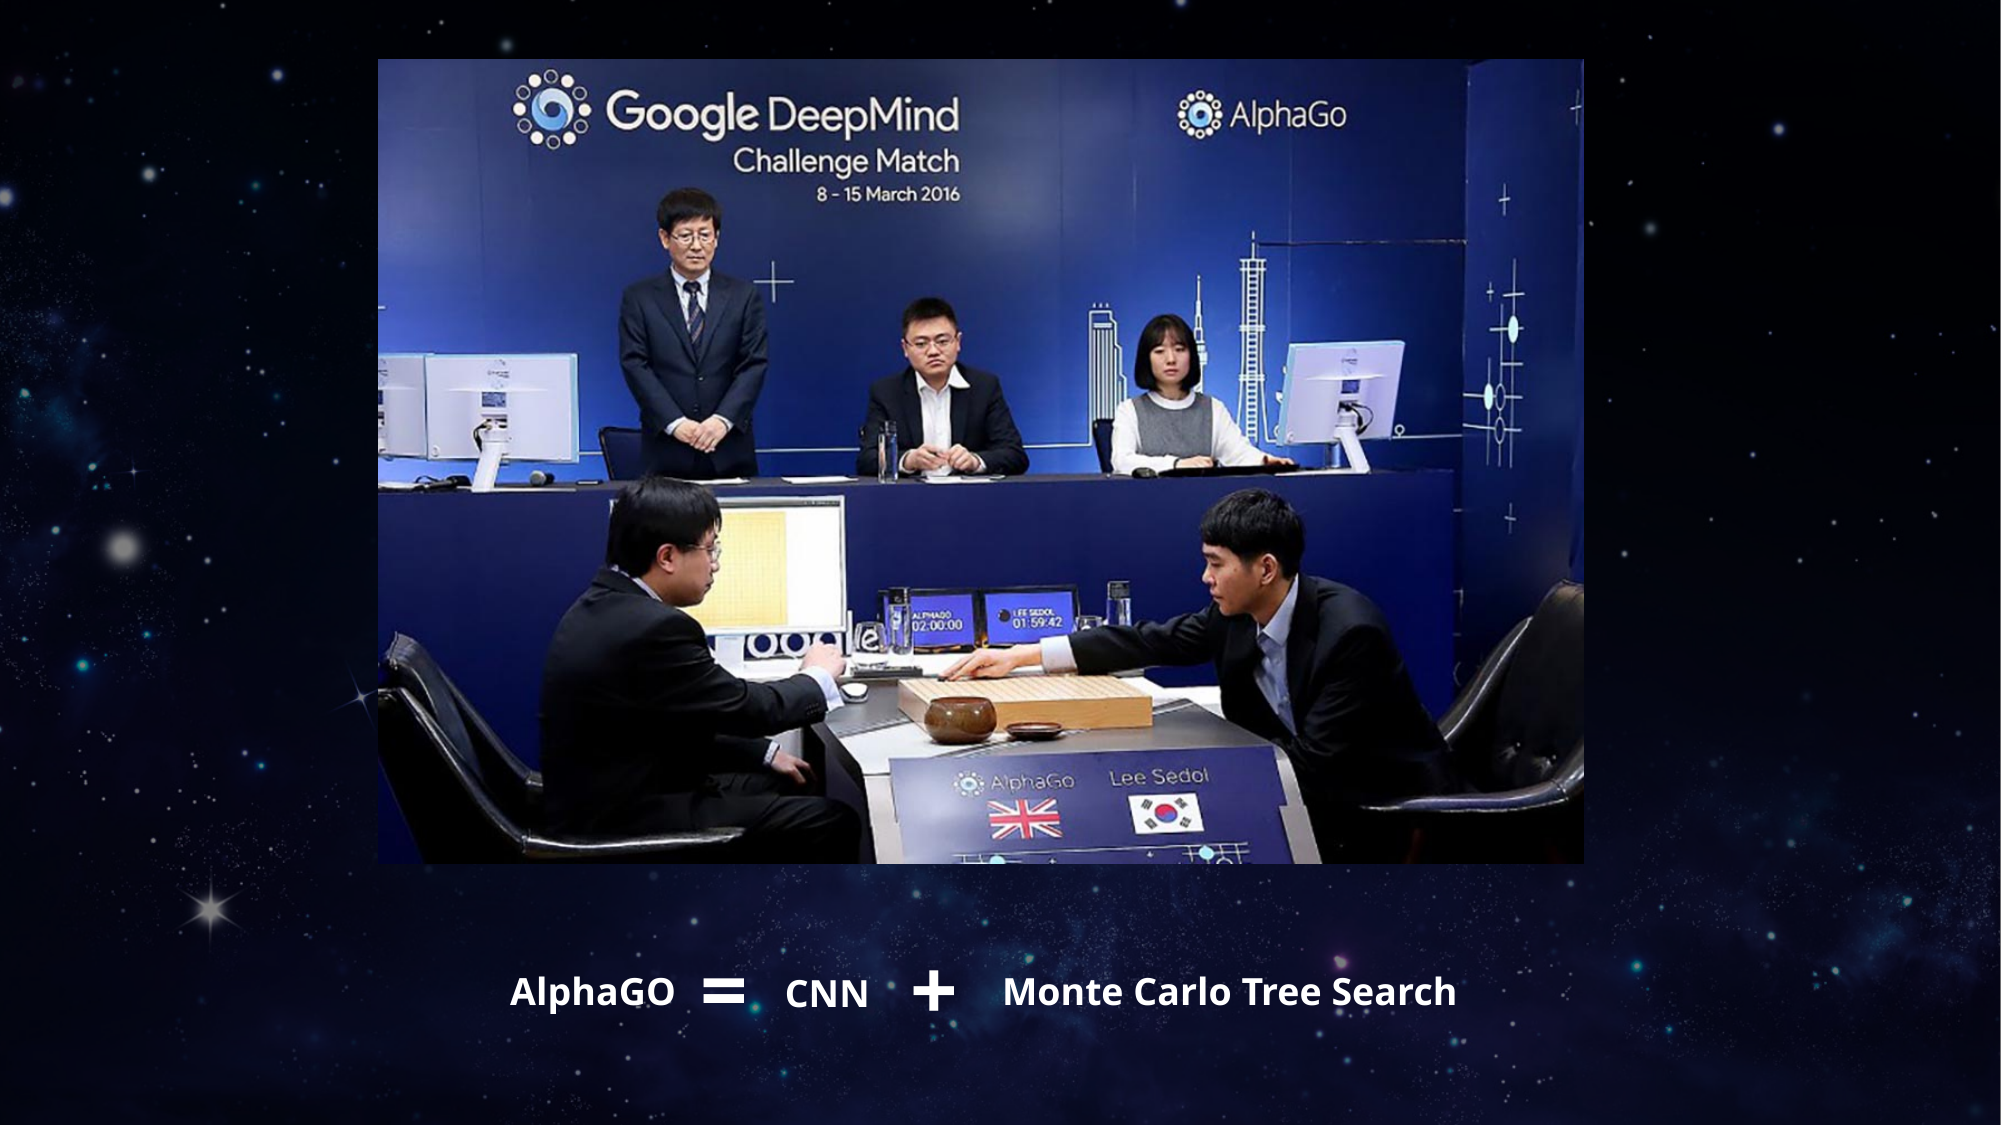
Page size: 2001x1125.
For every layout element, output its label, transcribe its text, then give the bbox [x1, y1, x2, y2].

text_box CNN [769, 962, 885, 1022]
picture [0, 0, 2001, 1125]
text_box + [895, 929, 974, 1045]
text_box AlphaGO [495, 960, 685, 1020]
text_box Monte Carlo Tree Search [987, 960, 1474, 1020]
text_box = [685, 929, 764, 1045]
